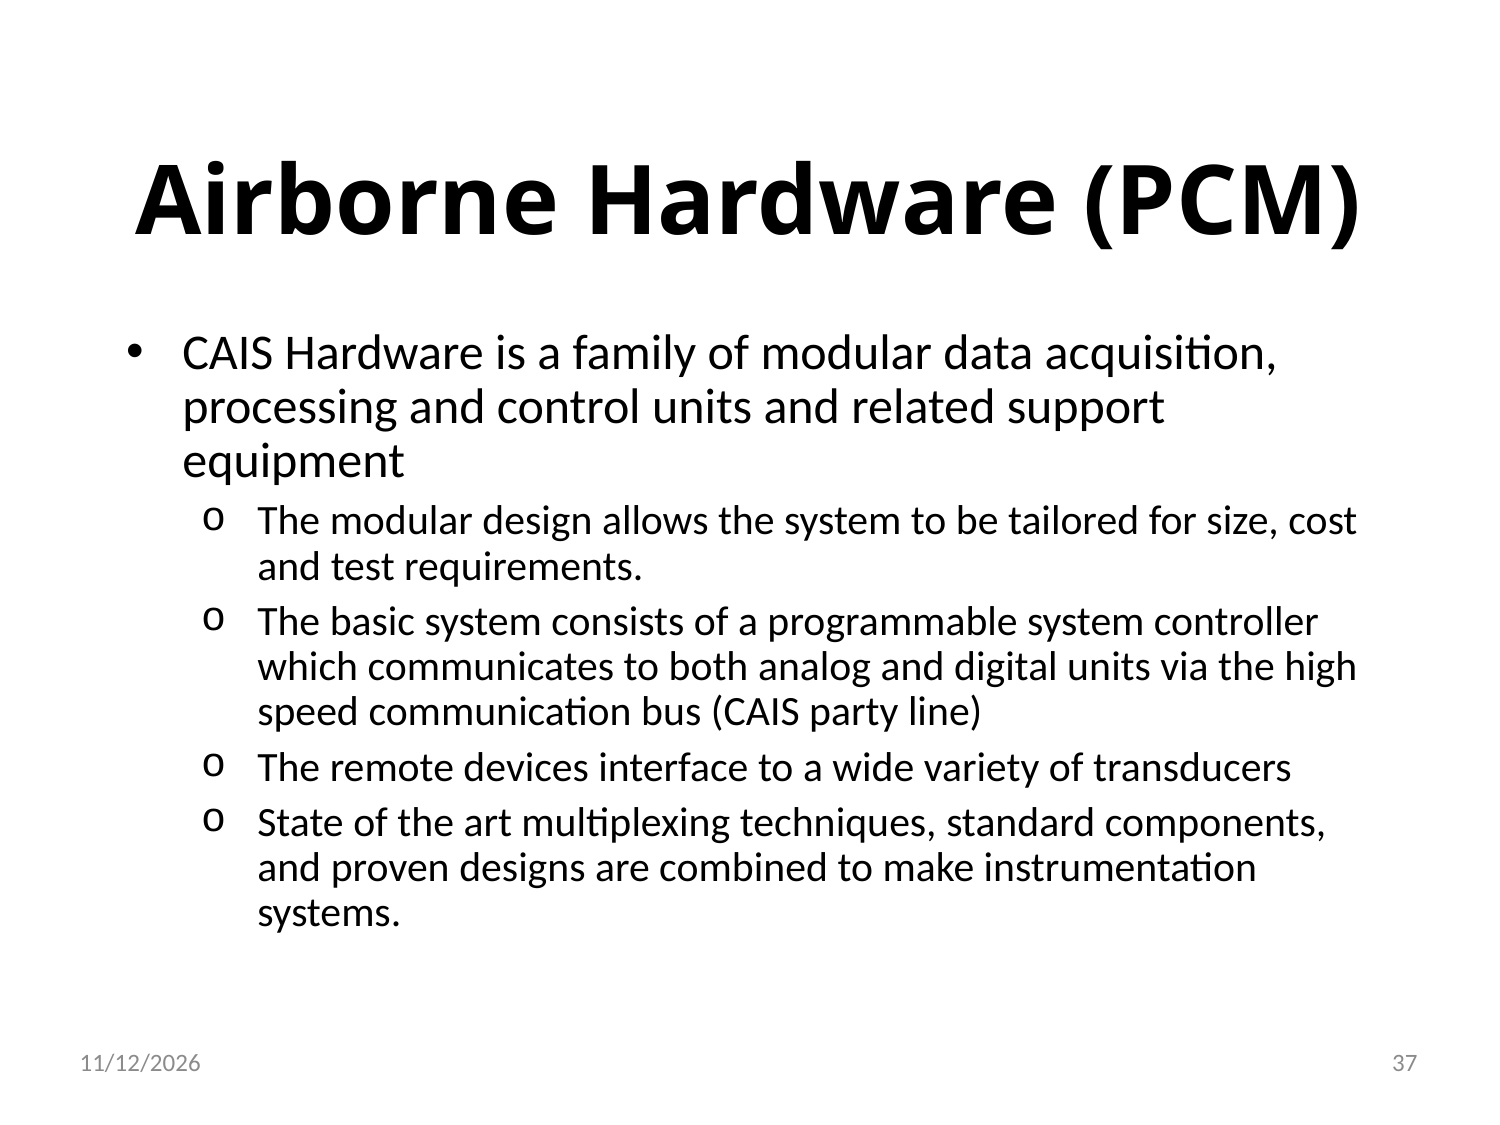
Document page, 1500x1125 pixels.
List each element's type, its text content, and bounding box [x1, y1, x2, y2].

slide_number 37 [1095, 1031, 1433, 1092]
text_box CAIS Hardware is a family of modular data acquisition, processing and control units and related support equipment The modular design allows the system to be tailored for size, cost and test requirements. The basic system consists of a programmable system controller which communicates to both analog and digital units via the high speed communication bus (CAIS party line) The remote devices interface to a wide variety of transducers State of the art multiplexing techniques, standard components, and proven designs are combined to make instrumentation systems. [111, 319, 1386, 1032]
text_box Airborne Hardware (PCM) [111, 131, 1386, 263]
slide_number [64, 1031, 403, 1092]
